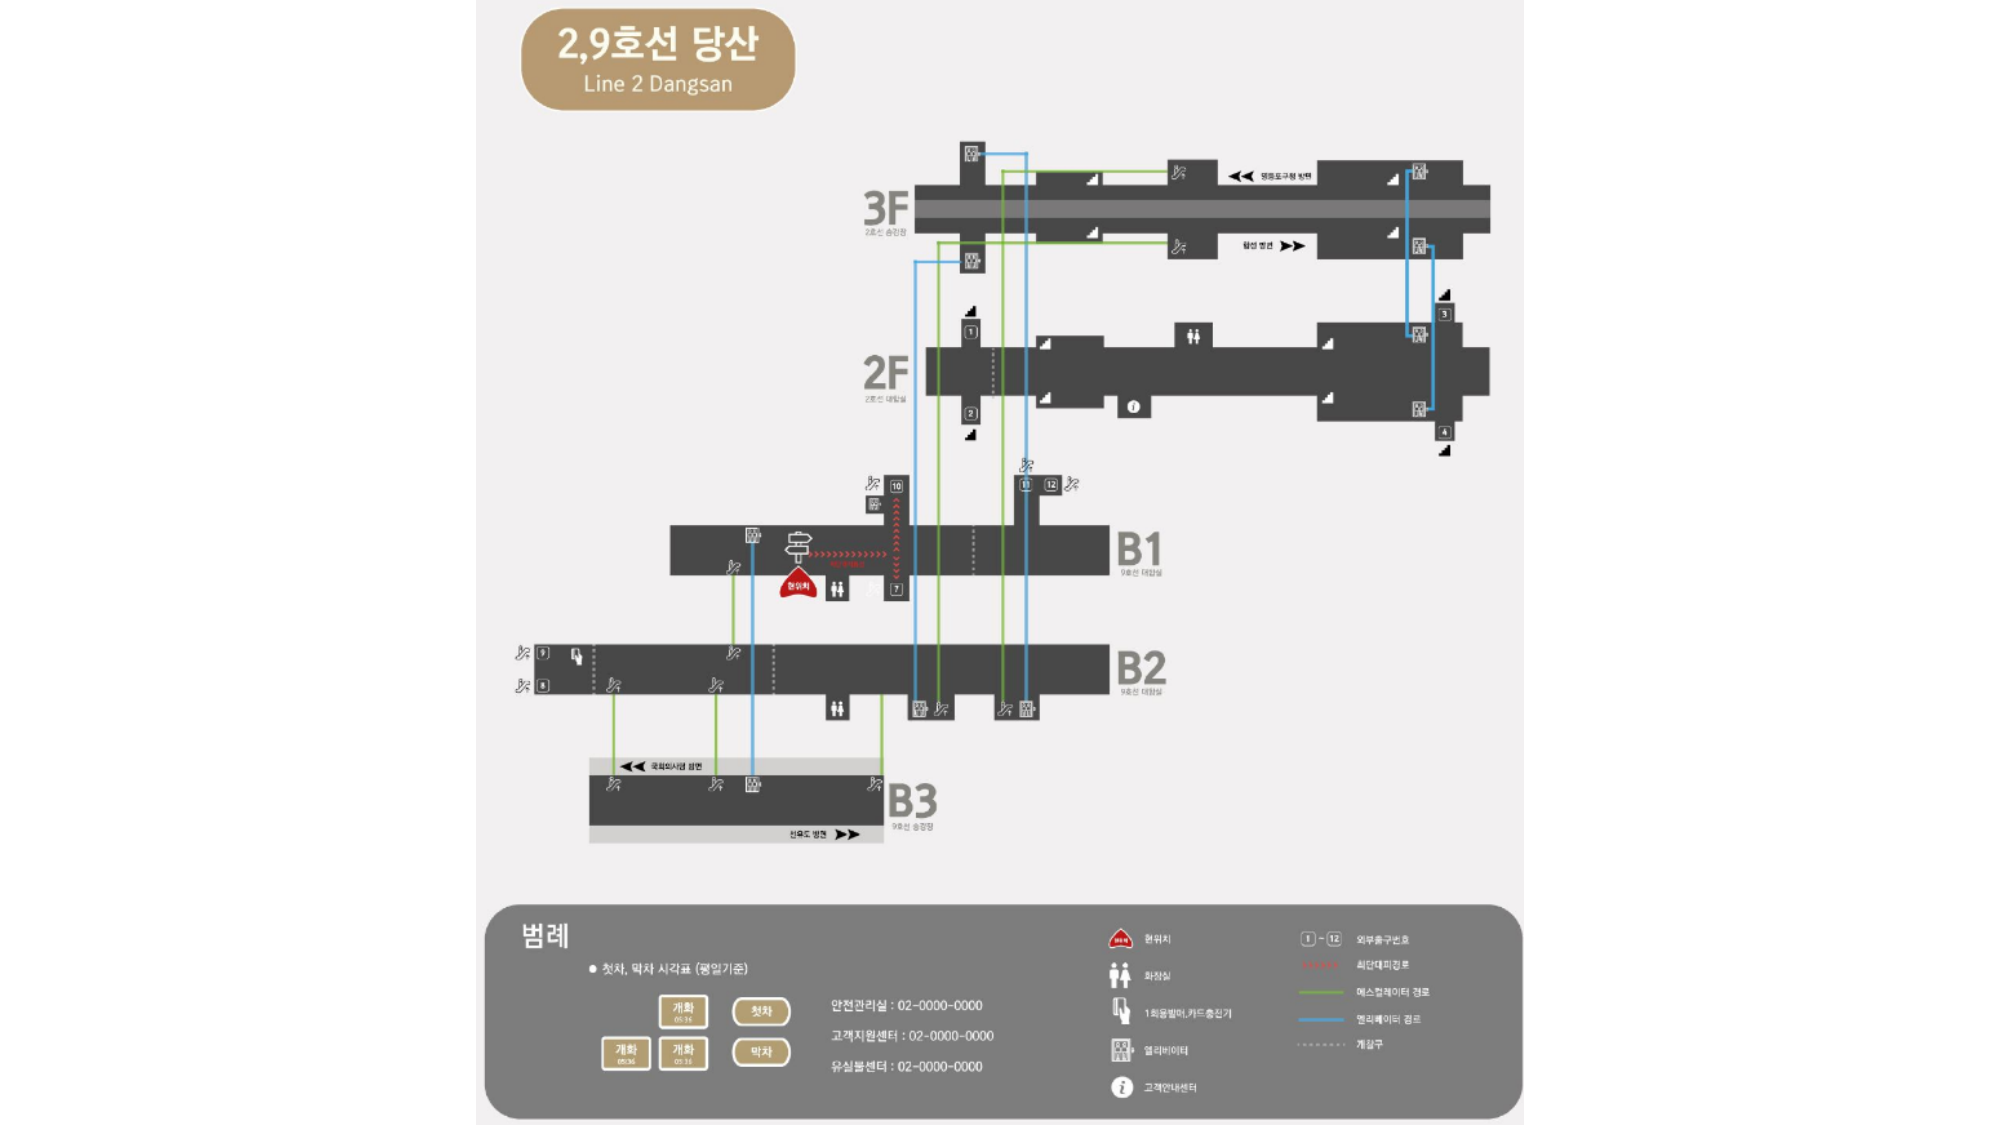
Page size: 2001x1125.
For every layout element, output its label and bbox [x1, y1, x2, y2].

picture [476, 0, 1524, 1125]
